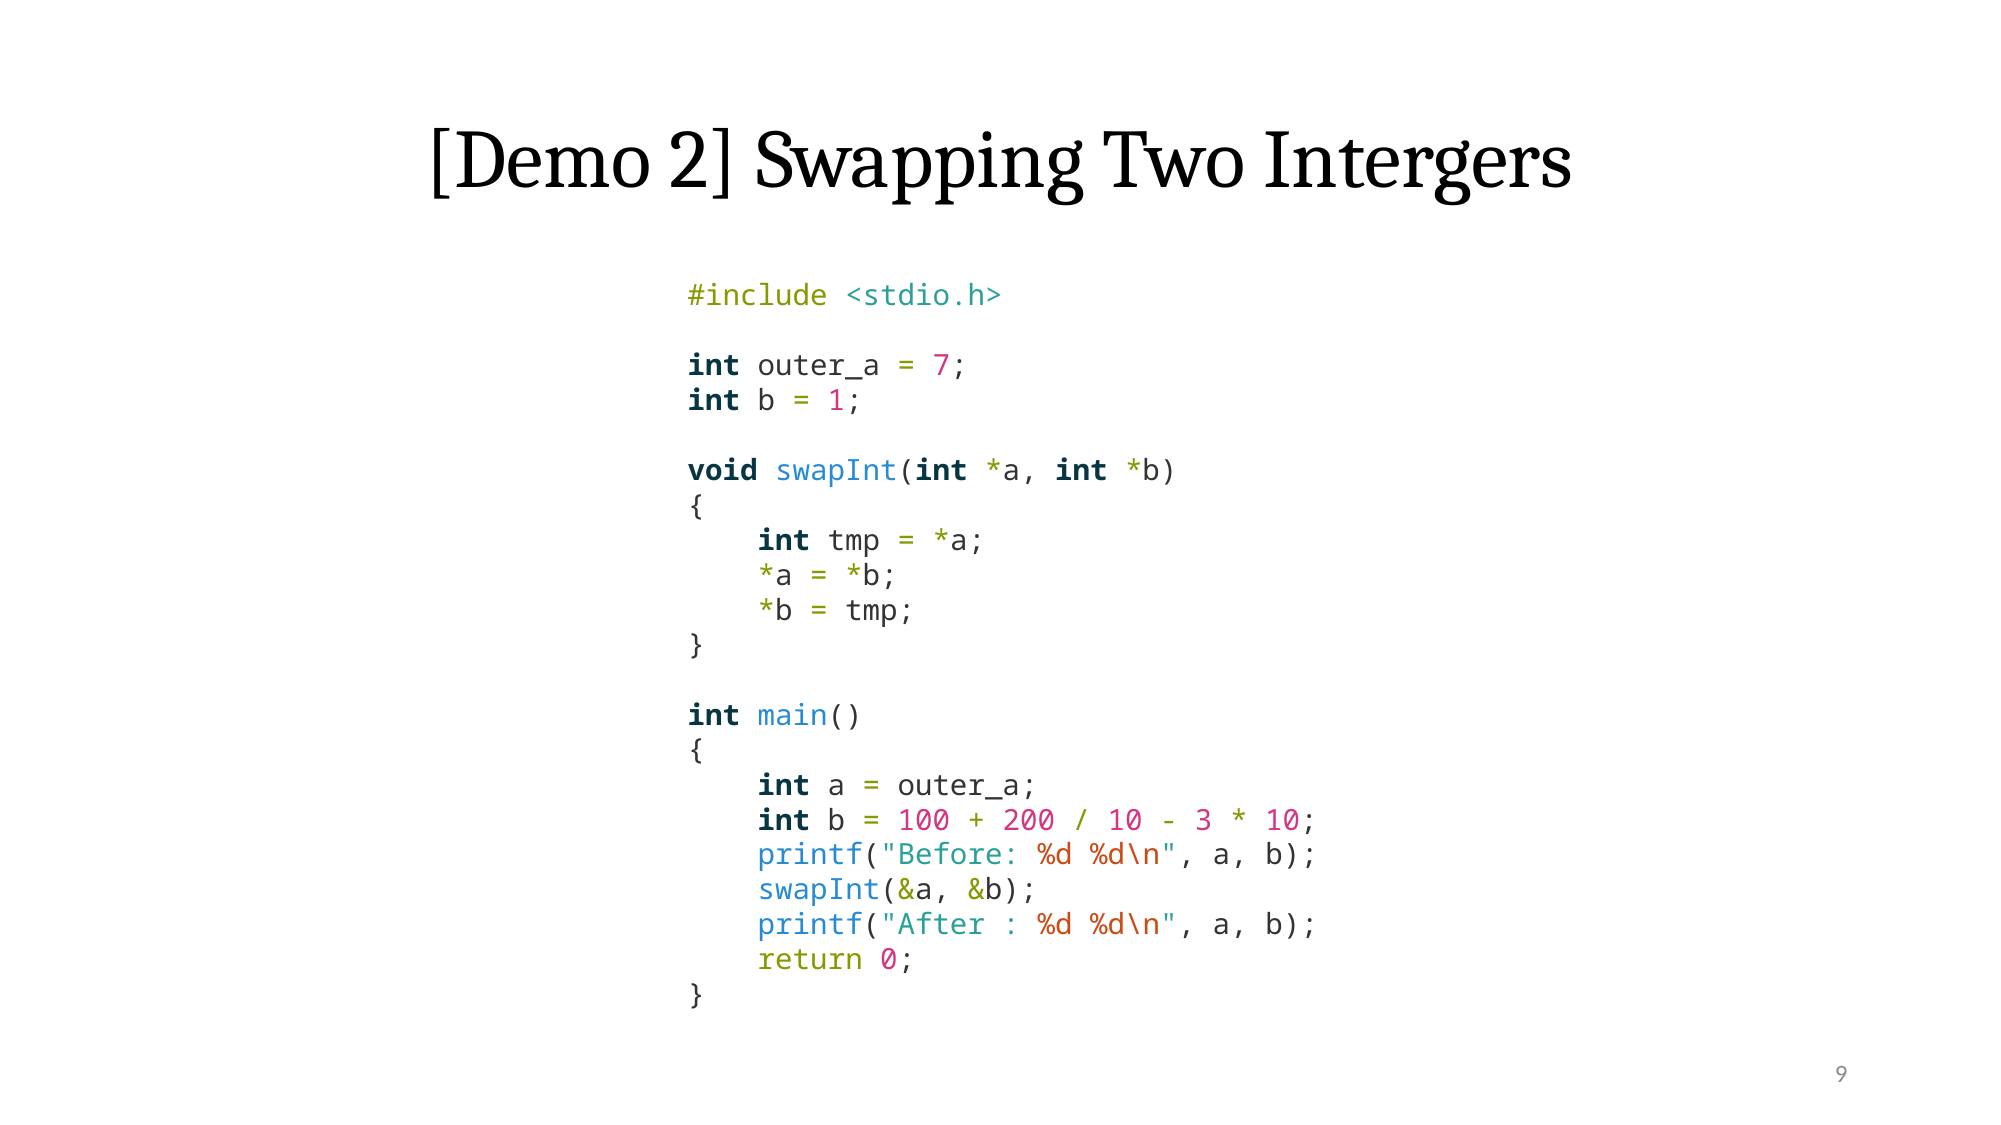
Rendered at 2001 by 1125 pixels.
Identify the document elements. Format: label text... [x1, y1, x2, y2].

text_box #include <stdio.h> int outer_a = 7; int b = 1; void swapInt(int *a, int *b) { int tmp = *a; *a = *b; *b = tmp; } int main() { int a = outer_a; int b = 100 + 200 / 10 - 3 * 10; printf("Before: %d %d\n", a, b); swapInt(&a, &b); printf("After : %d %d\n", a, b); return 0; } [672, 268, 1359, 1018]
slide_number 9 [1412, 1042, 1863, 1103]
text_box [Demo 2] Swapping Two Intergers [249, 52, 1750, 269]
